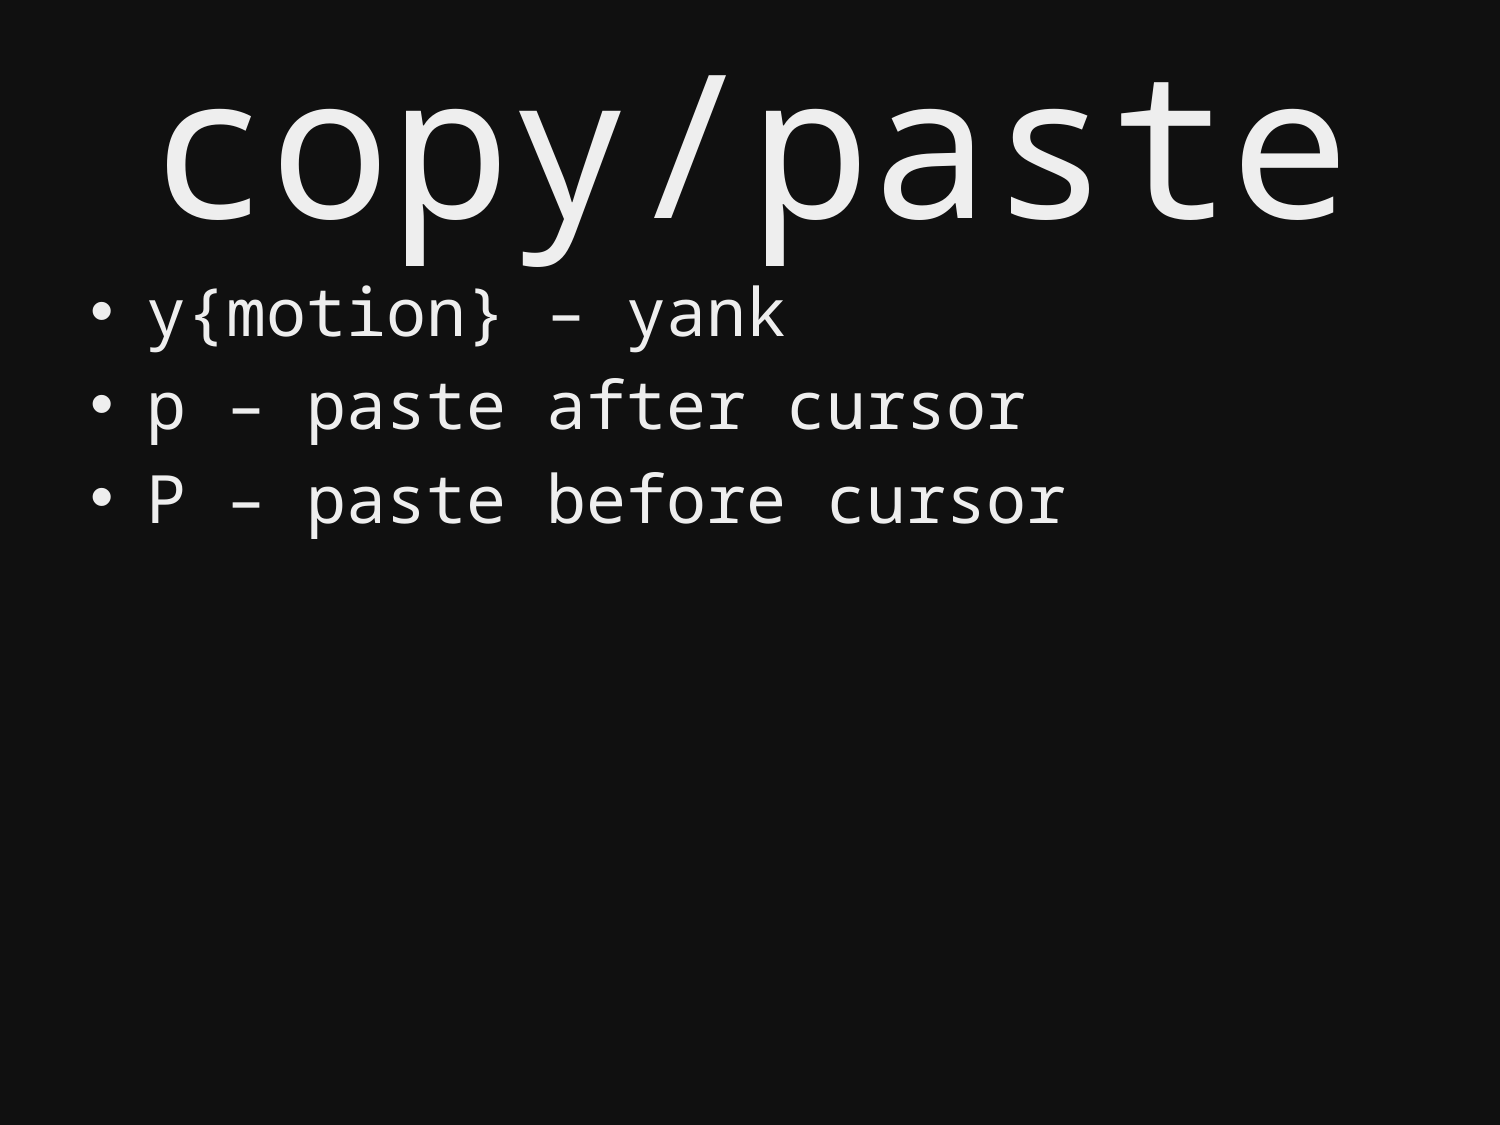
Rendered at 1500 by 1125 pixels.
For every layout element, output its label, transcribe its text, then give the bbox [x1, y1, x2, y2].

list y{motion} – yank p – paste after cursor P – paste before cursor [75, 262, 1425, 1005]
title copy/paste [75, 45, 1425, 233]
